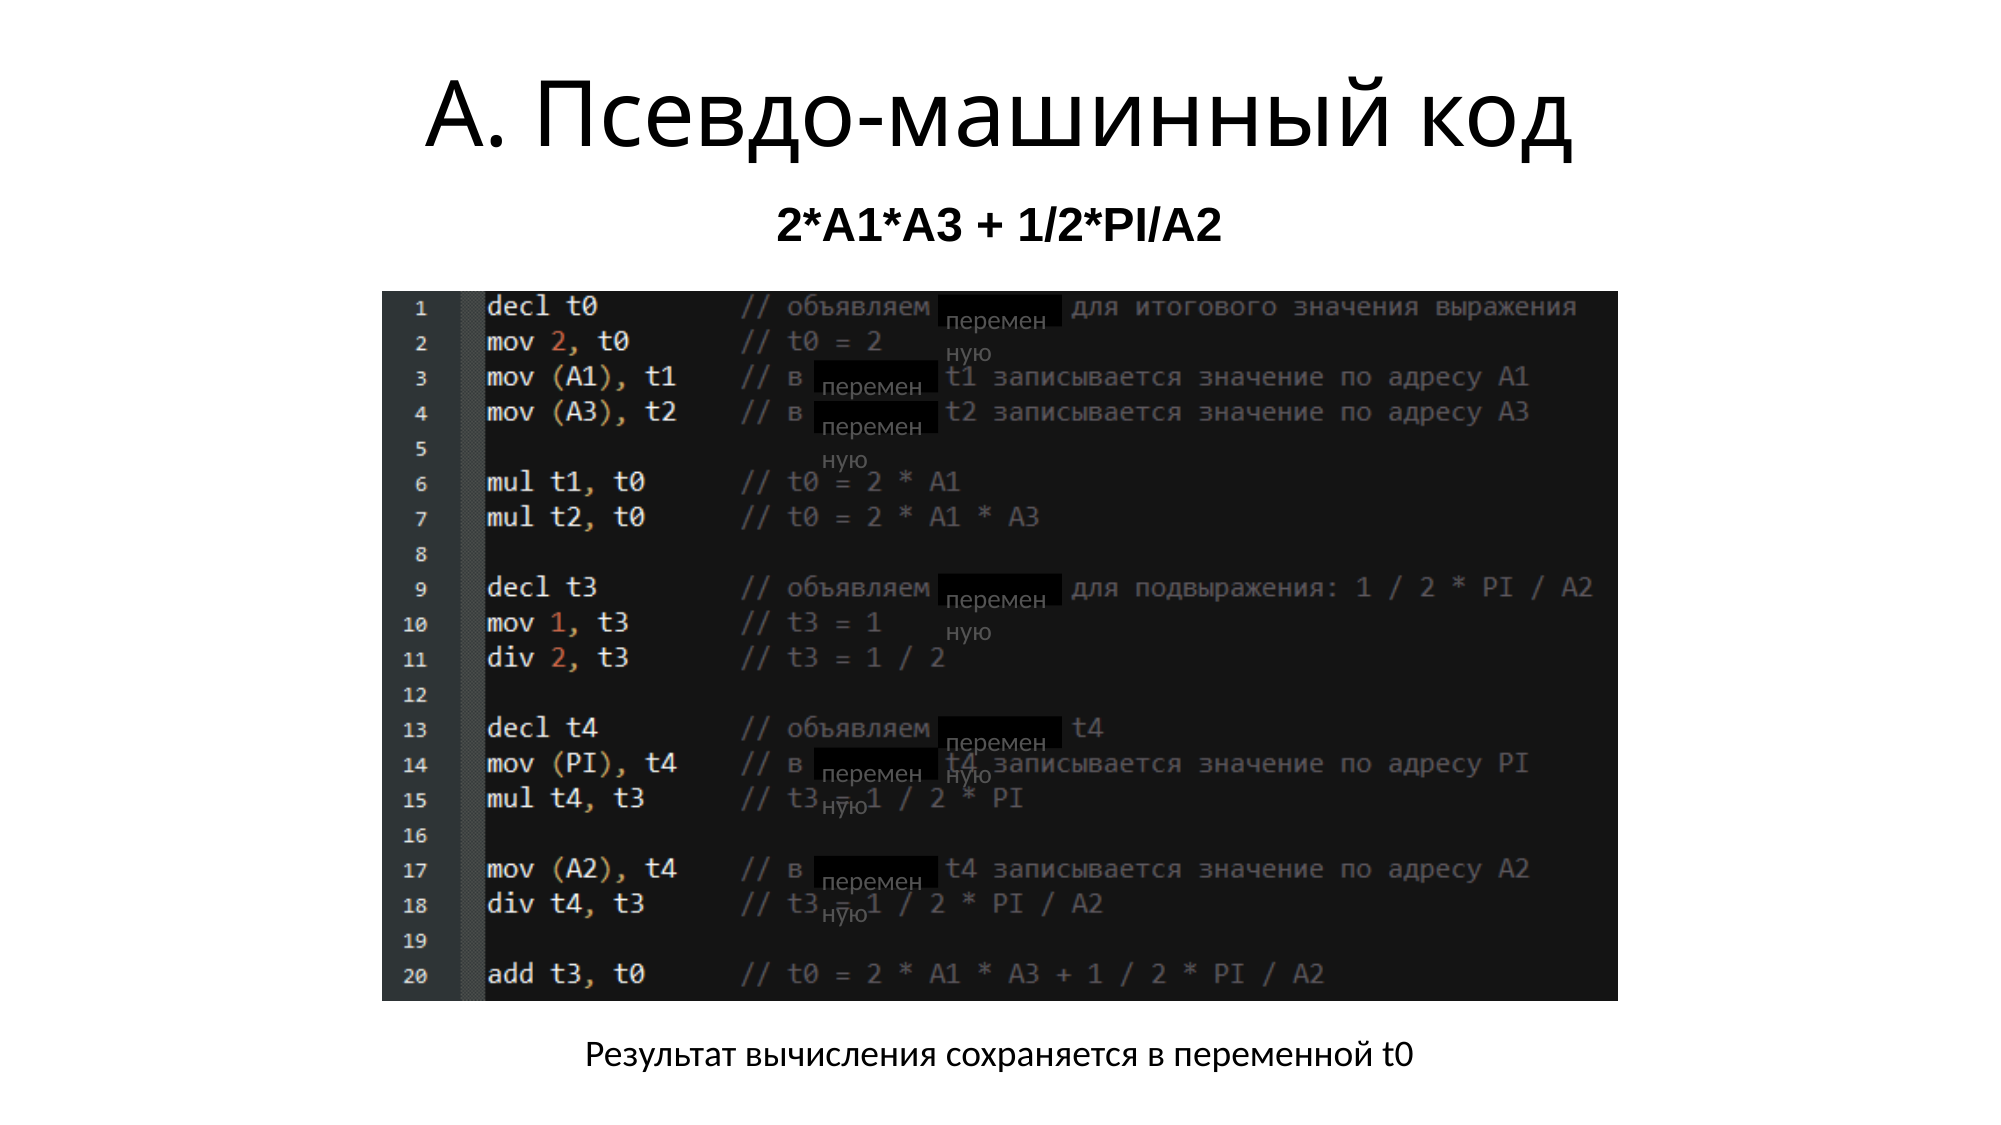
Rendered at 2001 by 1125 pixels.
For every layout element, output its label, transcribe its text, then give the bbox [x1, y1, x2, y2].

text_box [382, 291, 1618, 1001]
text_box 2*A1*A3 + 1/2*PI/A2 [768, 197, 1232, 259]
text_box Результат вычисления сохраняется в переменной t0 [577, 1021, 1423, 1082]
title А. Псевдо-машинный код [136, 57, 1863, 177]
